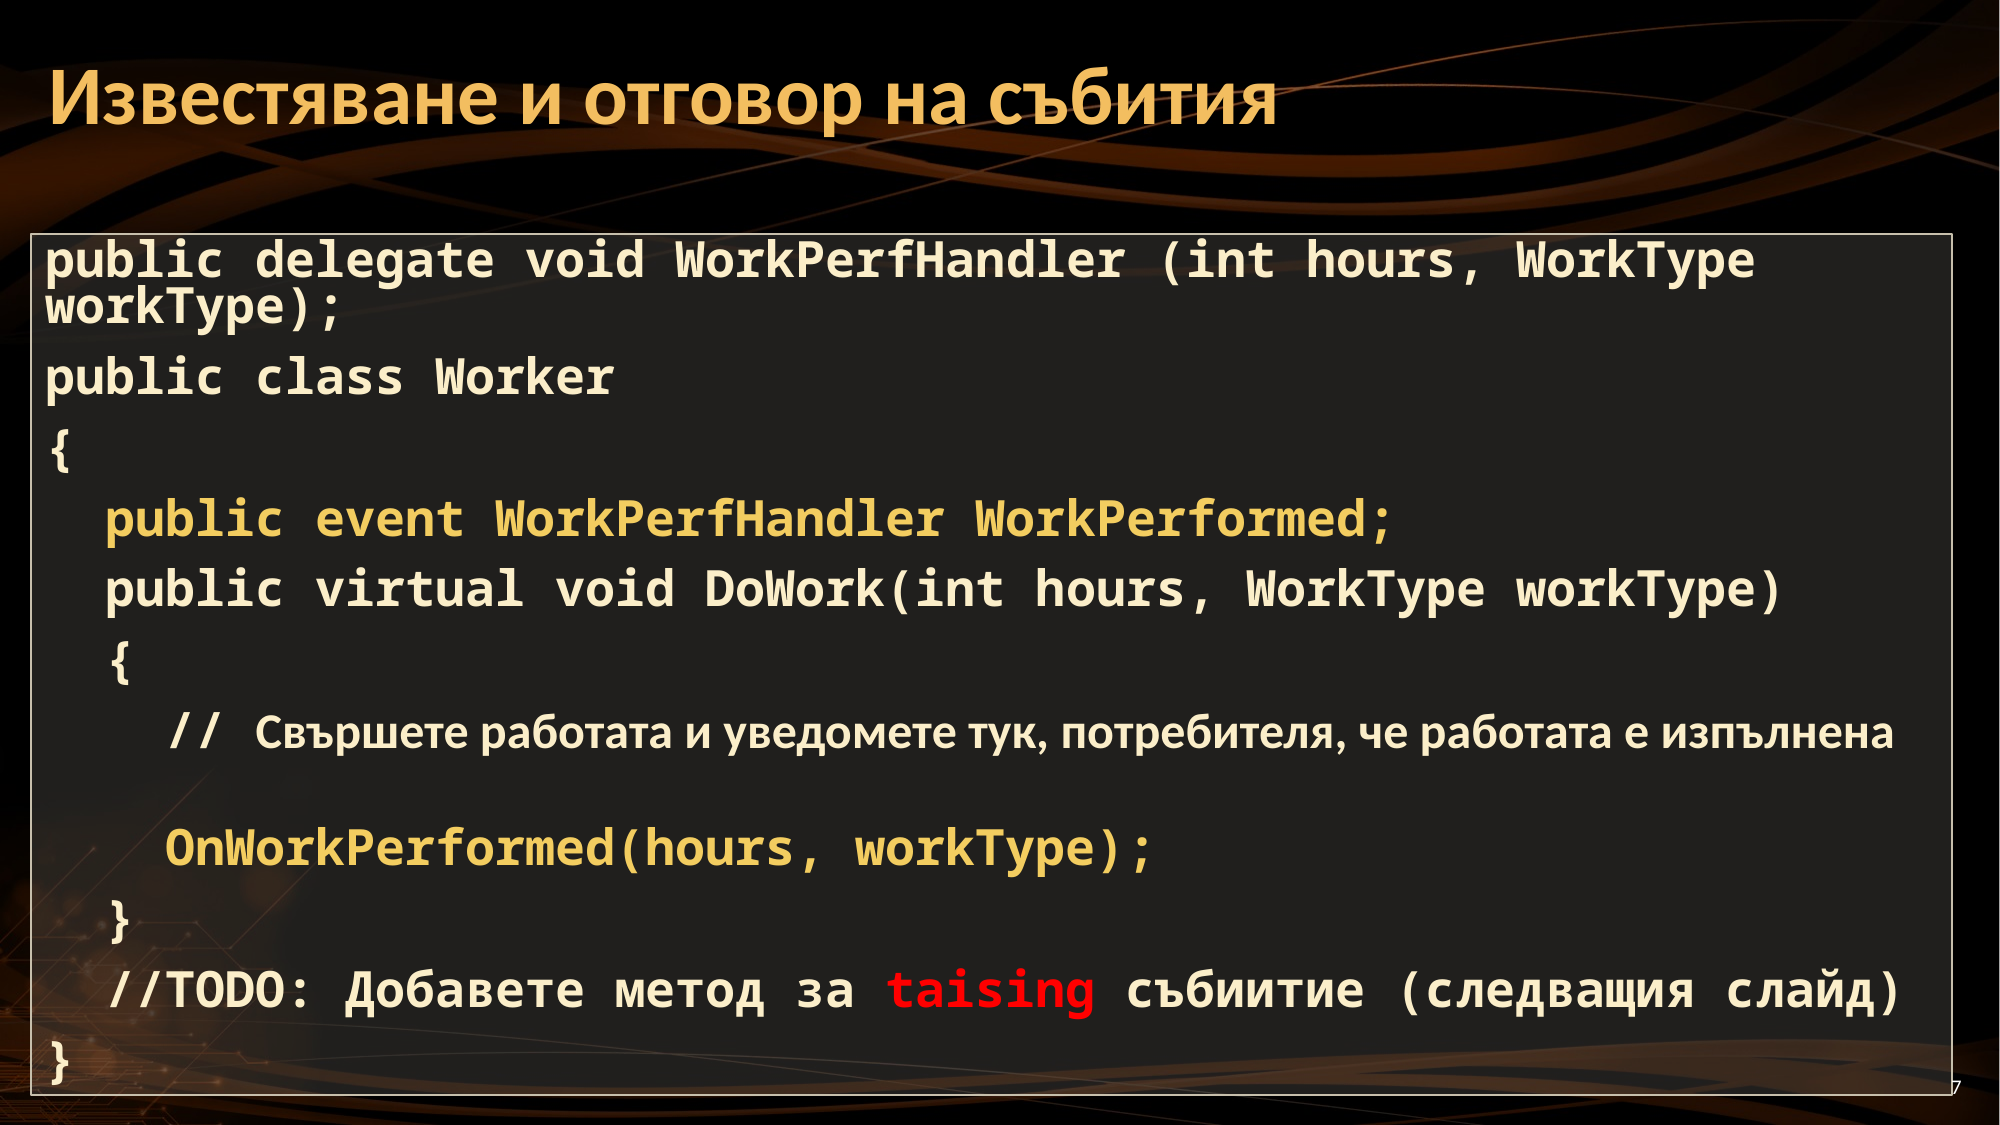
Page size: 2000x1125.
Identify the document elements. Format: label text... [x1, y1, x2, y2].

slide_number 7 [1897, 1070, 1968, 1103]
title Известяване и отговор на събития [30, 6, 1968, 189]
picture [0, 0, 2000, 1125]
text_box public delegate void WorkPerfHandler (int hours, WorkType workType); public class Worker { public event WorkPerfHandler WorkPerformed; public virtual void DoWork(int hours, WorkType workType) { // Свършете работата и уведомете тук, потребителя, че работата е изпълнена OnWorkPerformed(hours, workType); } //TODO: Добавете метод за taising събиитие (следващия слайд) } [30, 234, 1953, 1096]
